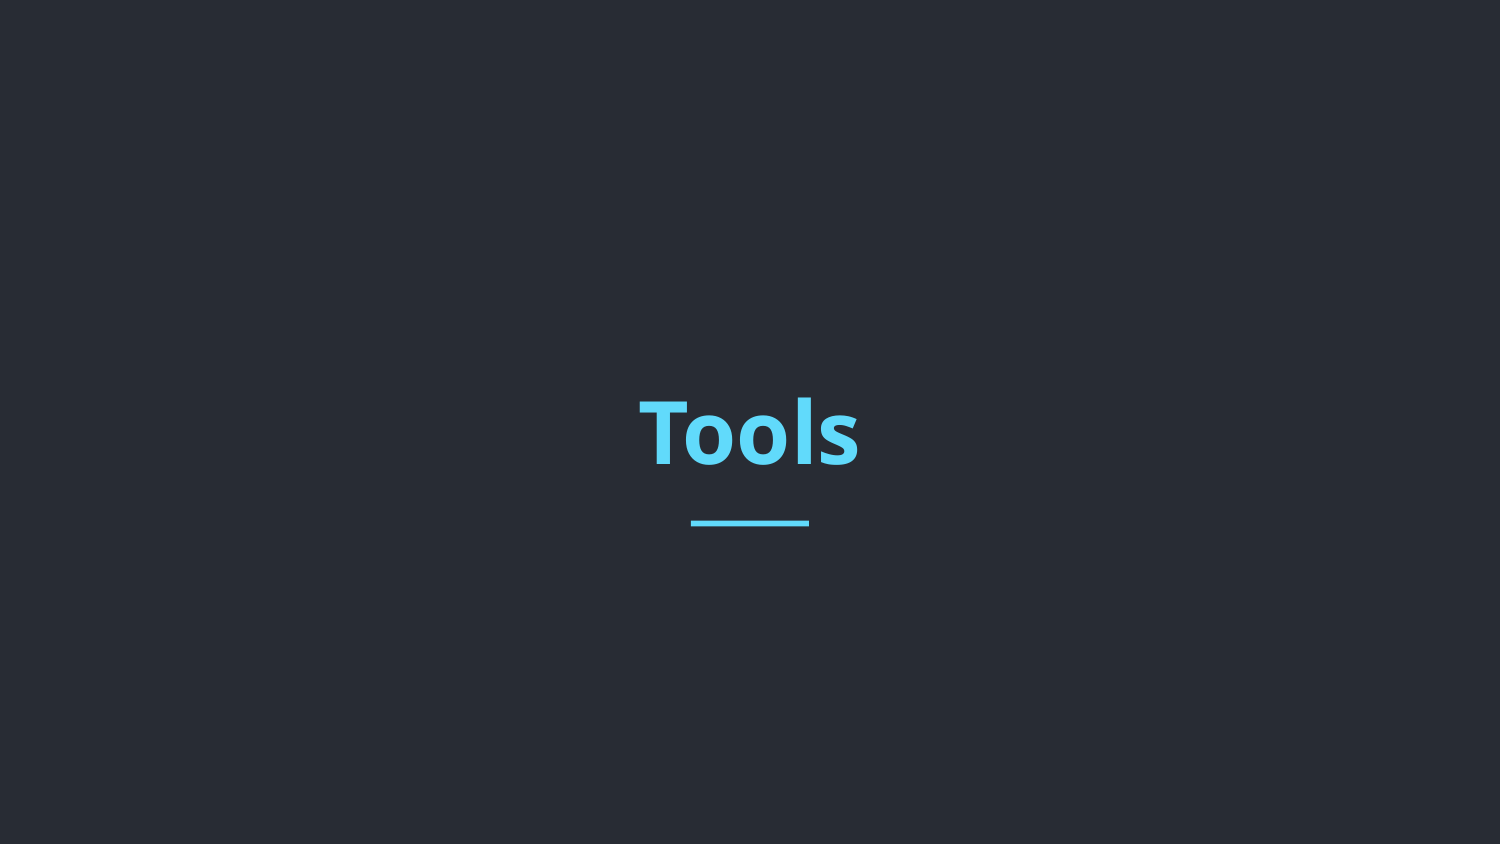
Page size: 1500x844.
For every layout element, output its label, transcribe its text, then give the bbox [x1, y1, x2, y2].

text_box [690, 520, 809, 527]
title Tools [245, 260, 1255, 584]
